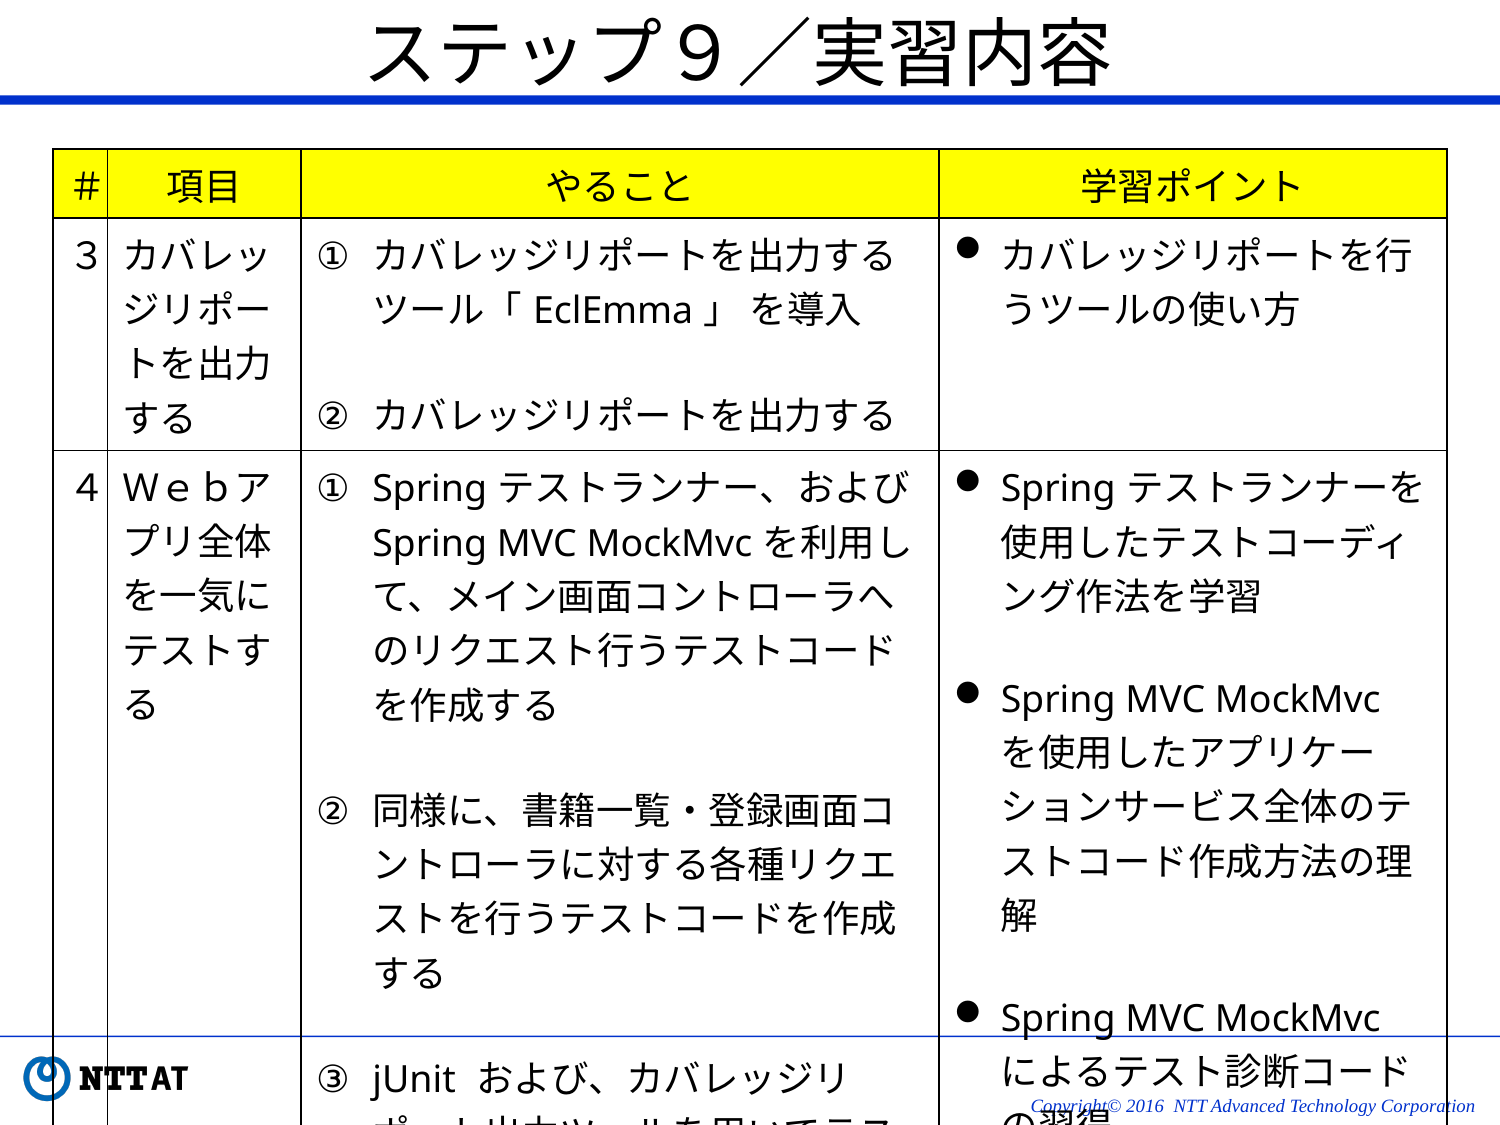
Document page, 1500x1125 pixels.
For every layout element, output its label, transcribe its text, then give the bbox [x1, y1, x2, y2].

table_cell ３ [54, 219, 107, 450]
table_cell カバレッジリポートを出力する [108, 219, 300, 450]
table_header 学習ポイント [940, 150, 1446, 217]
table_cell Ｗｅｂアプリ全体を一気にテストする [108, 451, 300, 1125]
table_cell Springテストランナーを使用したテストコーディング作法を学習 Spring MVC MockMvc を使用したアプリケーションサービス全体のテストコード作成方法の理解 Spring MVC MockMvc によるテスト診断コードの習得 [940, 451, 1446, 1125]
picture [0, 1038, 52, 1125]
table_cell カバレッジリポートを出力するツール「EclEmma」 を導入 カバレッジリポートを出力する [302, 219, 938, 450]
table_cell ４ [54, 451, 107, 1125]
table_header ＃ [54, 150, 107, 217]
table_cell カバレッジリポートを行うツールの使い方 [940, 219, 1446, 450]
table_header やること [302, 150, 938, 217]
table_cell Springテストランナー、および Spring MVC MockMvcを利用して、メイン画面コントローラへのリクエスト行うテストコードを作成する 同様に、書籍一覧・登録画面コントローラに対する各種リクエストを行うテストコードを作成する jUnit および、カバレッジリポート出力ツールを用いてテストを実行する [302, 451, 938, 1125]
table_header 項目 [108, 150, 300, 217]
title ステップ９／実習内容 [112, 0, 1363, 100]
